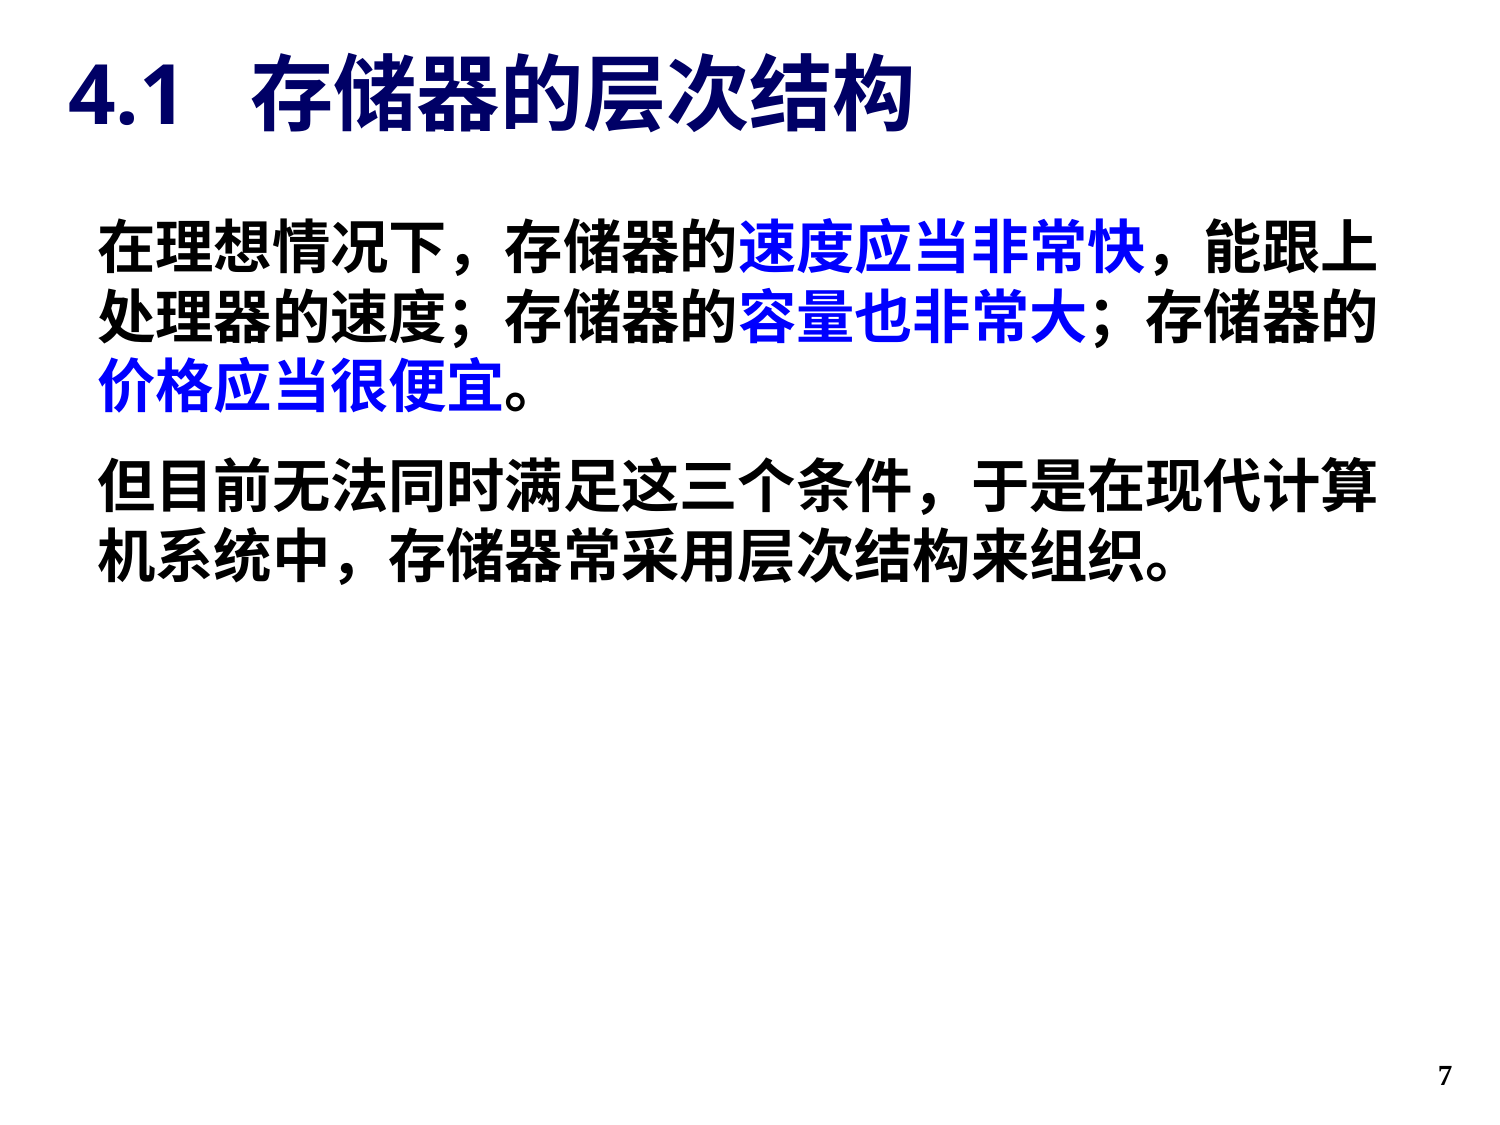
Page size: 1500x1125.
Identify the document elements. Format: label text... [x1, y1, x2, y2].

slide_number 7 [1155, 1024, 1468, 1100]
title 4.1 存储器的层次结构 [52, 34, 1468, 150]
text_box 在理想情况下，存储器的速度应当非常快，能跟上处理器的速度；存储器的容量也非常大；存储器的价格应当很便宜。 但目前无法同时满足这三个条件，于是在现代计算机系统中，存储器常采用层次结构来组织。 [82, 202, 1424, 597]
